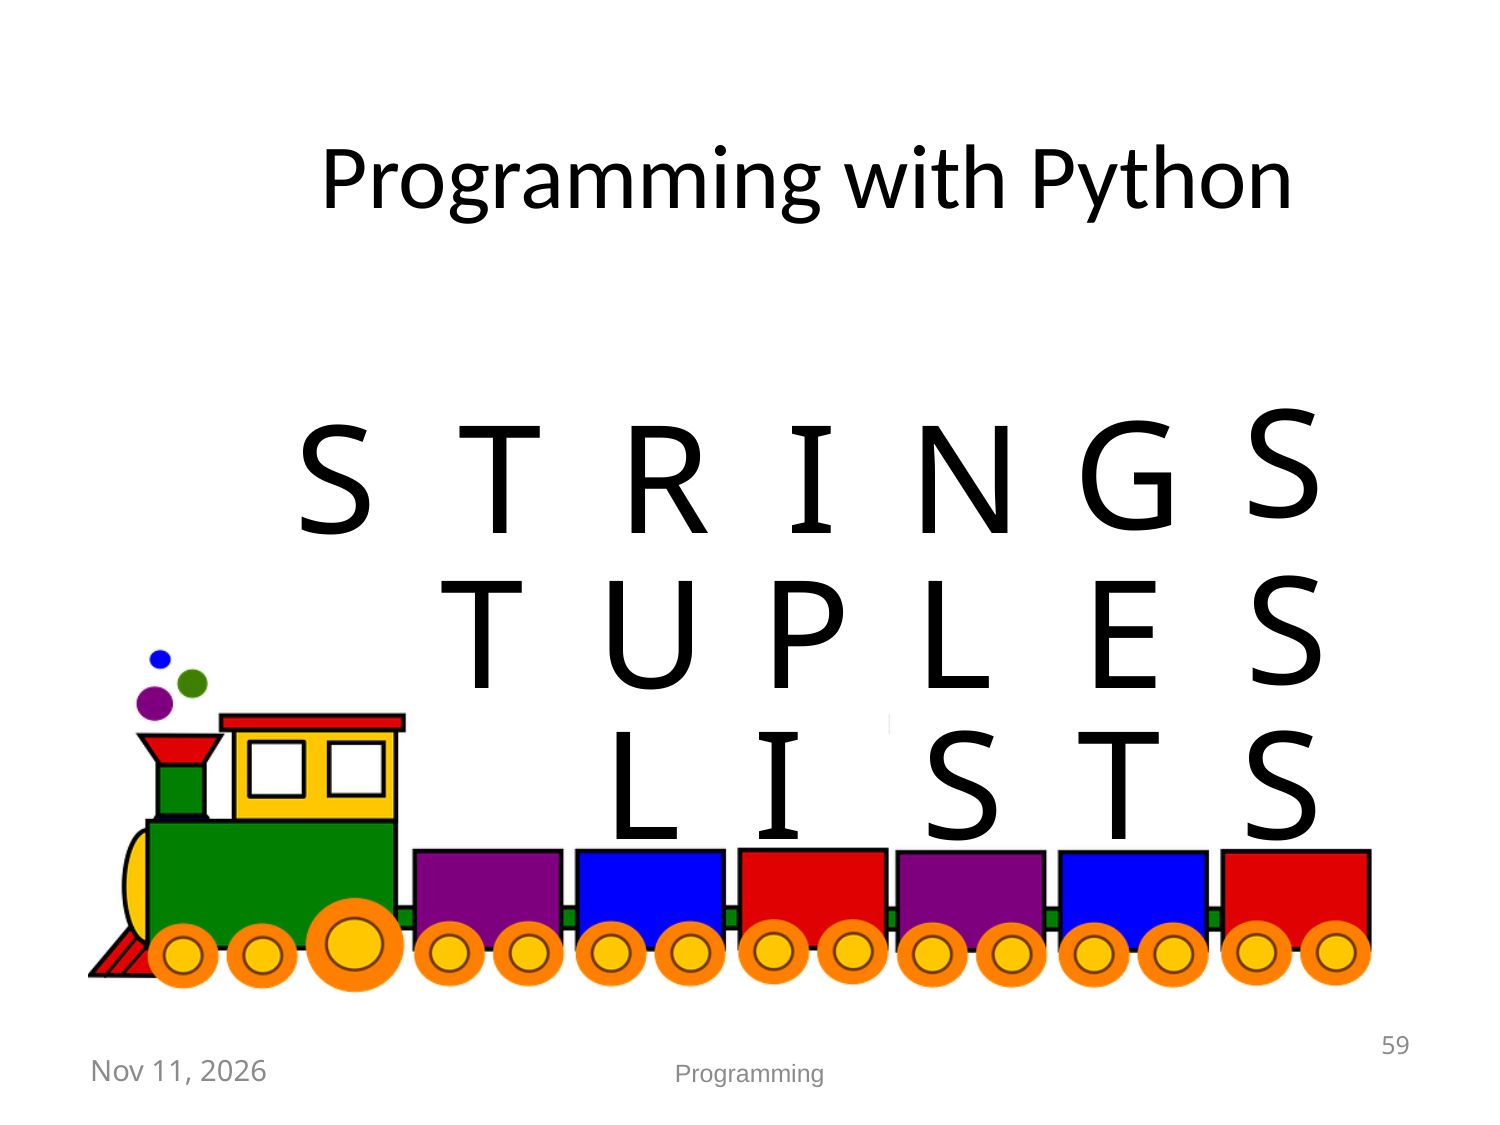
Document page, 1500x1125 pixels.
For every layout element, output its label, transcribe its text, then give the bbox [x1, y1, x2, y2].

text_box G [1058, 371, 1198, 567]
text_box S [1230, 527, 1343, 619]
title Programming with Python [171, 78, 1447, 266]
text_box T [426, 531, 540, 619]
text_box S [280, 375, 393, 571]
text_box T [443, 375, 557, 571]
slide_number Apr-24 [75, 1042, 425, 1103]
picture [88, 621, 1393, 1022]
text_box L [899, 571, 1008, 619]
text_box E [1066, 567, 1180, 619]
text_box P [745, 531, 867, 619]
text_box R [602, 375, 726, 571]
slide_number 59 [1074, 1016, 1425, 1077]
text_box N [893, 375, 1037, 571]
text_box S [1227, 360, 1340, 555]
footer Programming [512, 1042, 988, 1103]
text_box U [581, 531, 722, 619]
text_box I [733, 375, 853, 571]
